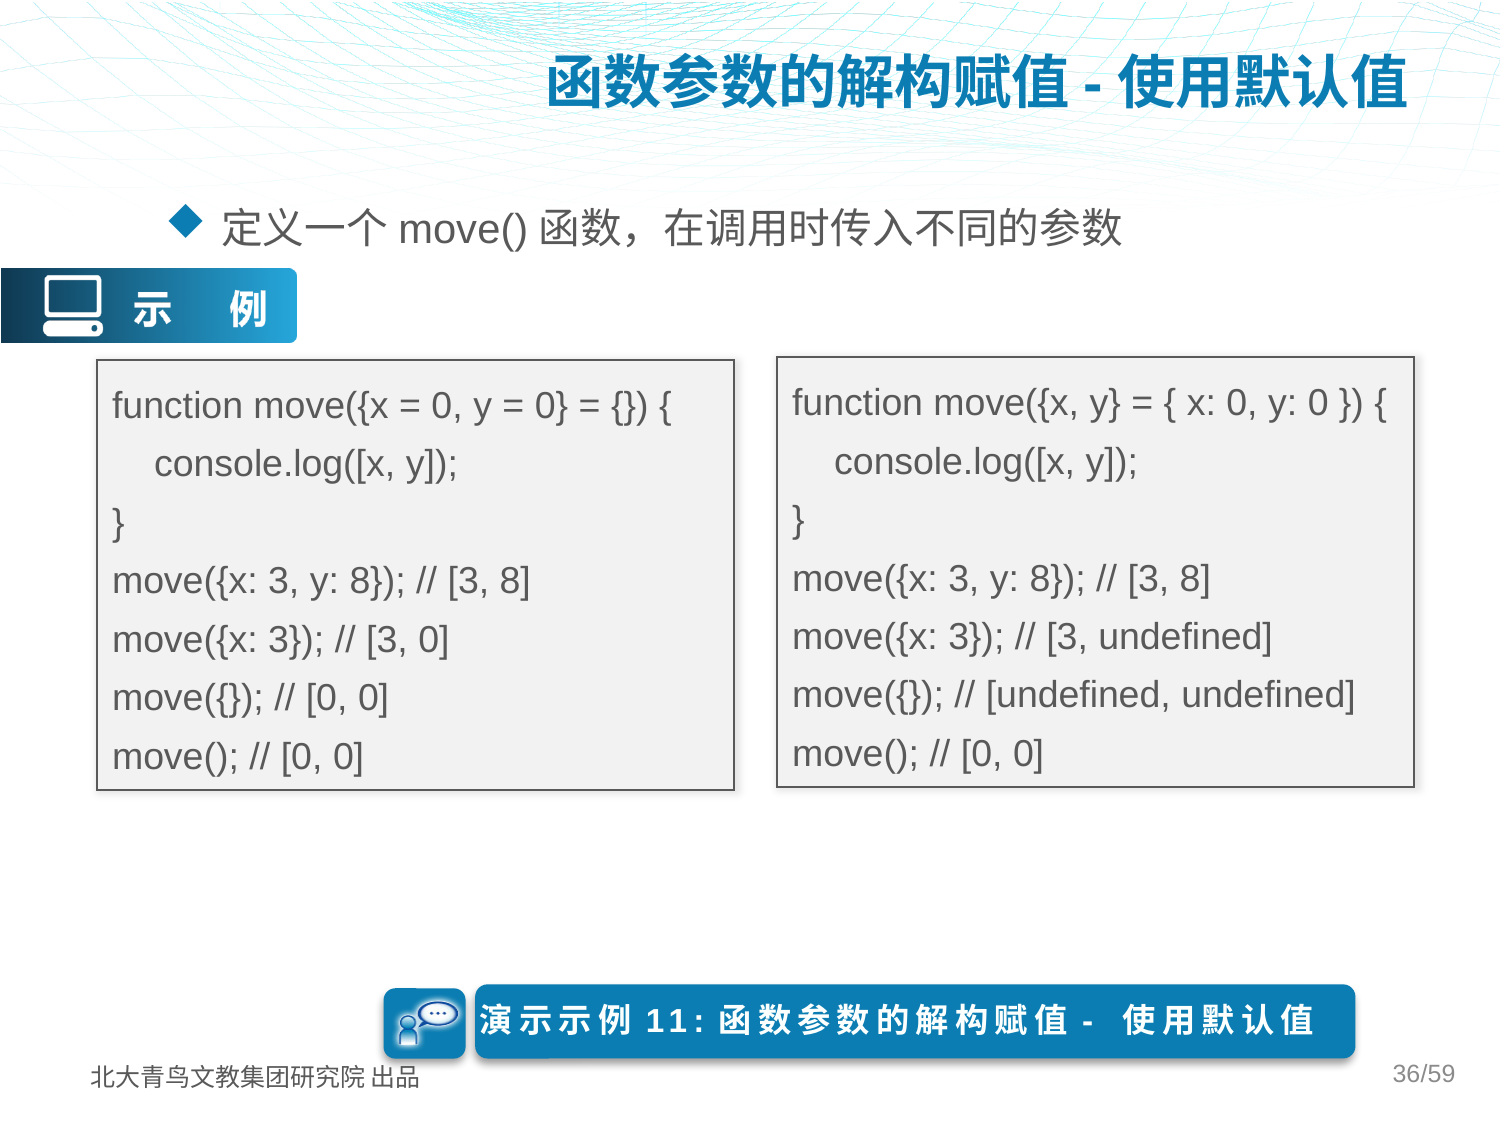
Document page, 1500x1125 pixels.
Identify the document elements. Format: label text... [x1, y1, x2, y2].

title 函数参数的解构赋值-使用默认值 [150, 45, 1424, 114]
text_box function move({x, y} = { x: 0, y: 0 }) { console.log([x, y]); } move({x: 3, y: 8}); // [3, 8] move({x: 3}); // [3, undefined] move({}); // [undefined, undefined] move(); // [0, 0] [777, 357, 1415, 787]
picture [0, 2, 1500, 215]
list 定义一个move()函数，在调用时传入不同的参数 [150, 184, 1424, 894]
slide_number 36/59 [1120, 1042, 1471, 1103]
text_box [381, 984, 1356, 1059]
text_box function move({x = 0, y = 0} = {}) { console.log([x, y]); } move({x: 3, y: 8}); // [3, 8] move({x: 3}); // [3, 0] move({}); // [0, 0] move(); // [0, 0] [97, 360, 735, 790]
picture [0, 268, 297, 343]
